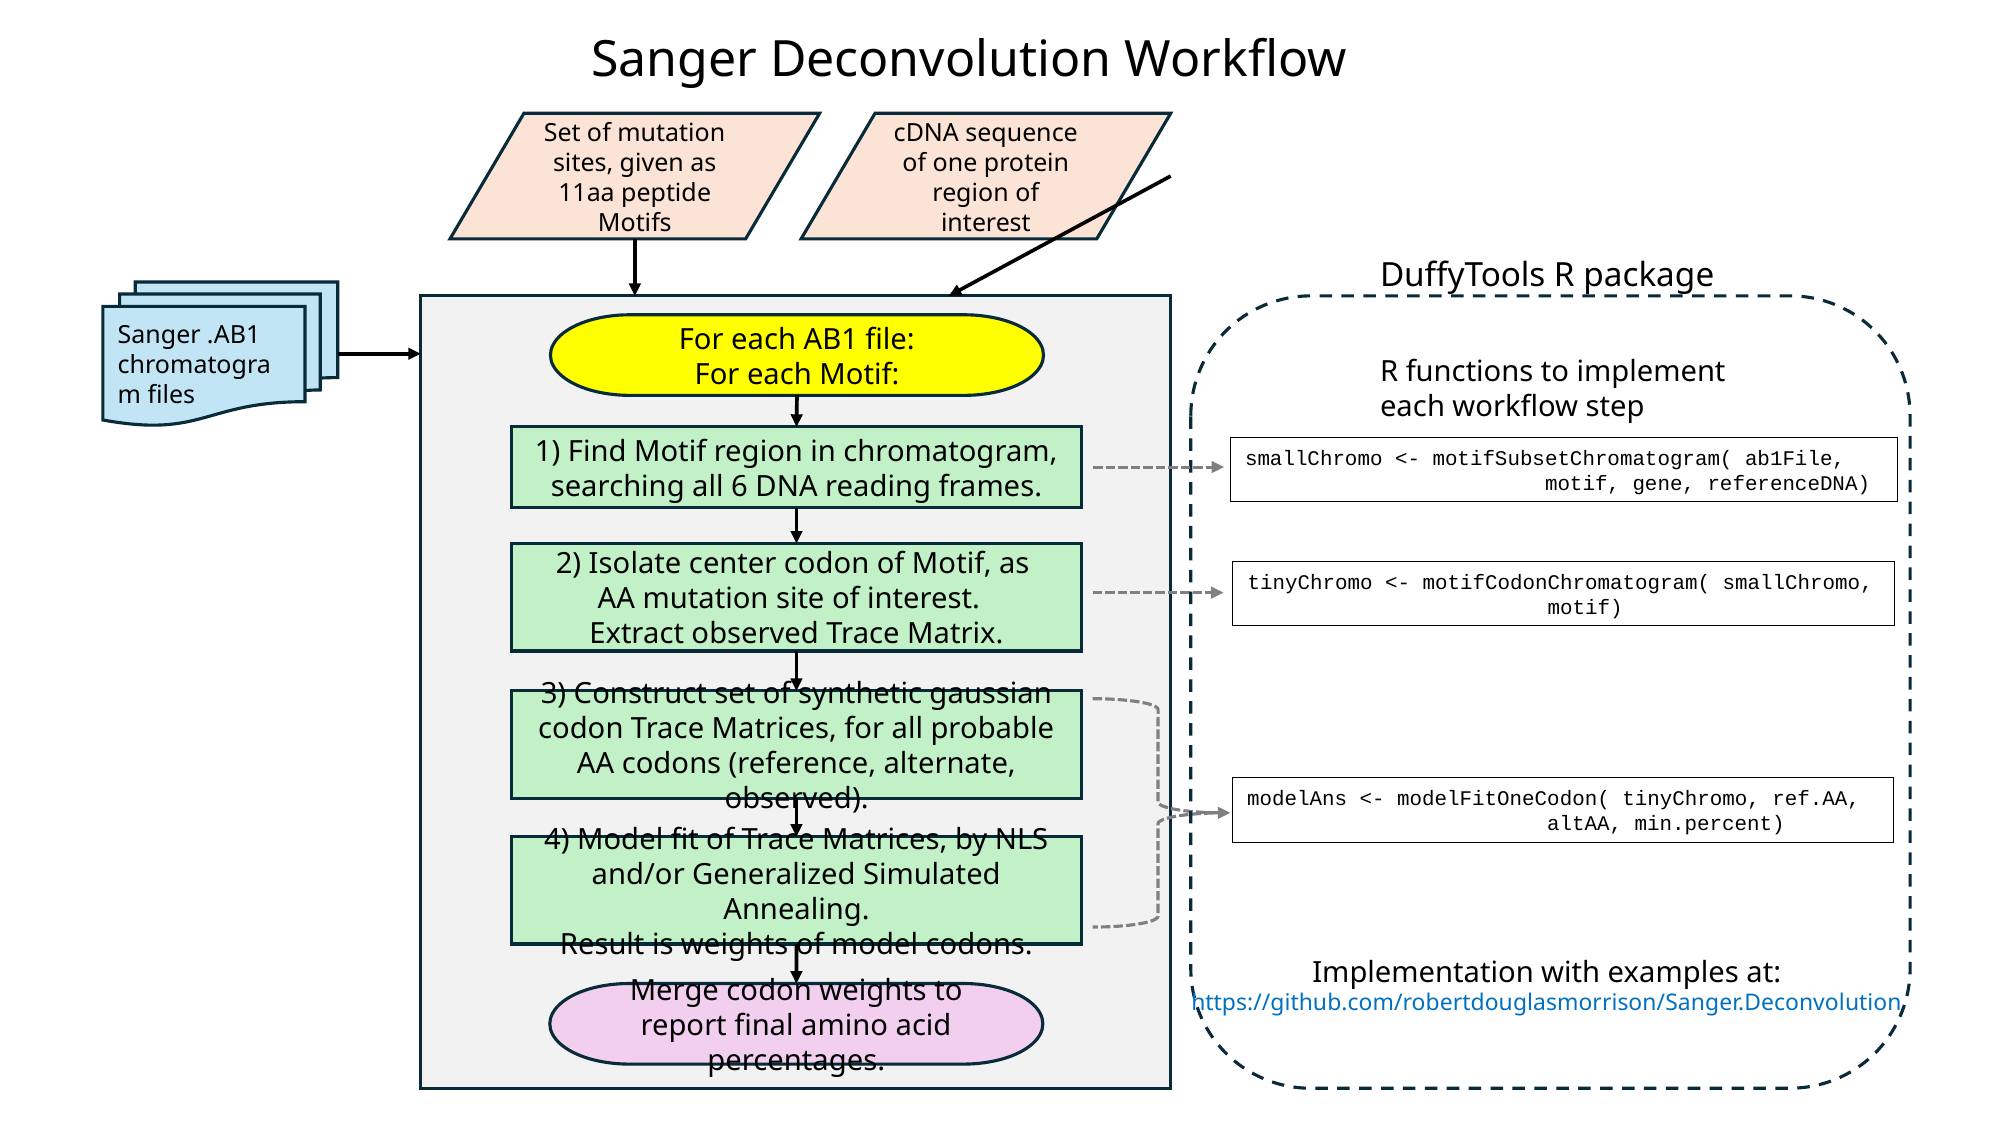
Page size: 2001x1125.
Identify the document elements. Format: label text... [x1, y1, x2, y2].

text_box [1092, 244, 1911, 1089]
text_box Sanger Deconvolution Workflow [576, 18, 1362, 94]
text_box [102, 112, 1172, 1089]
